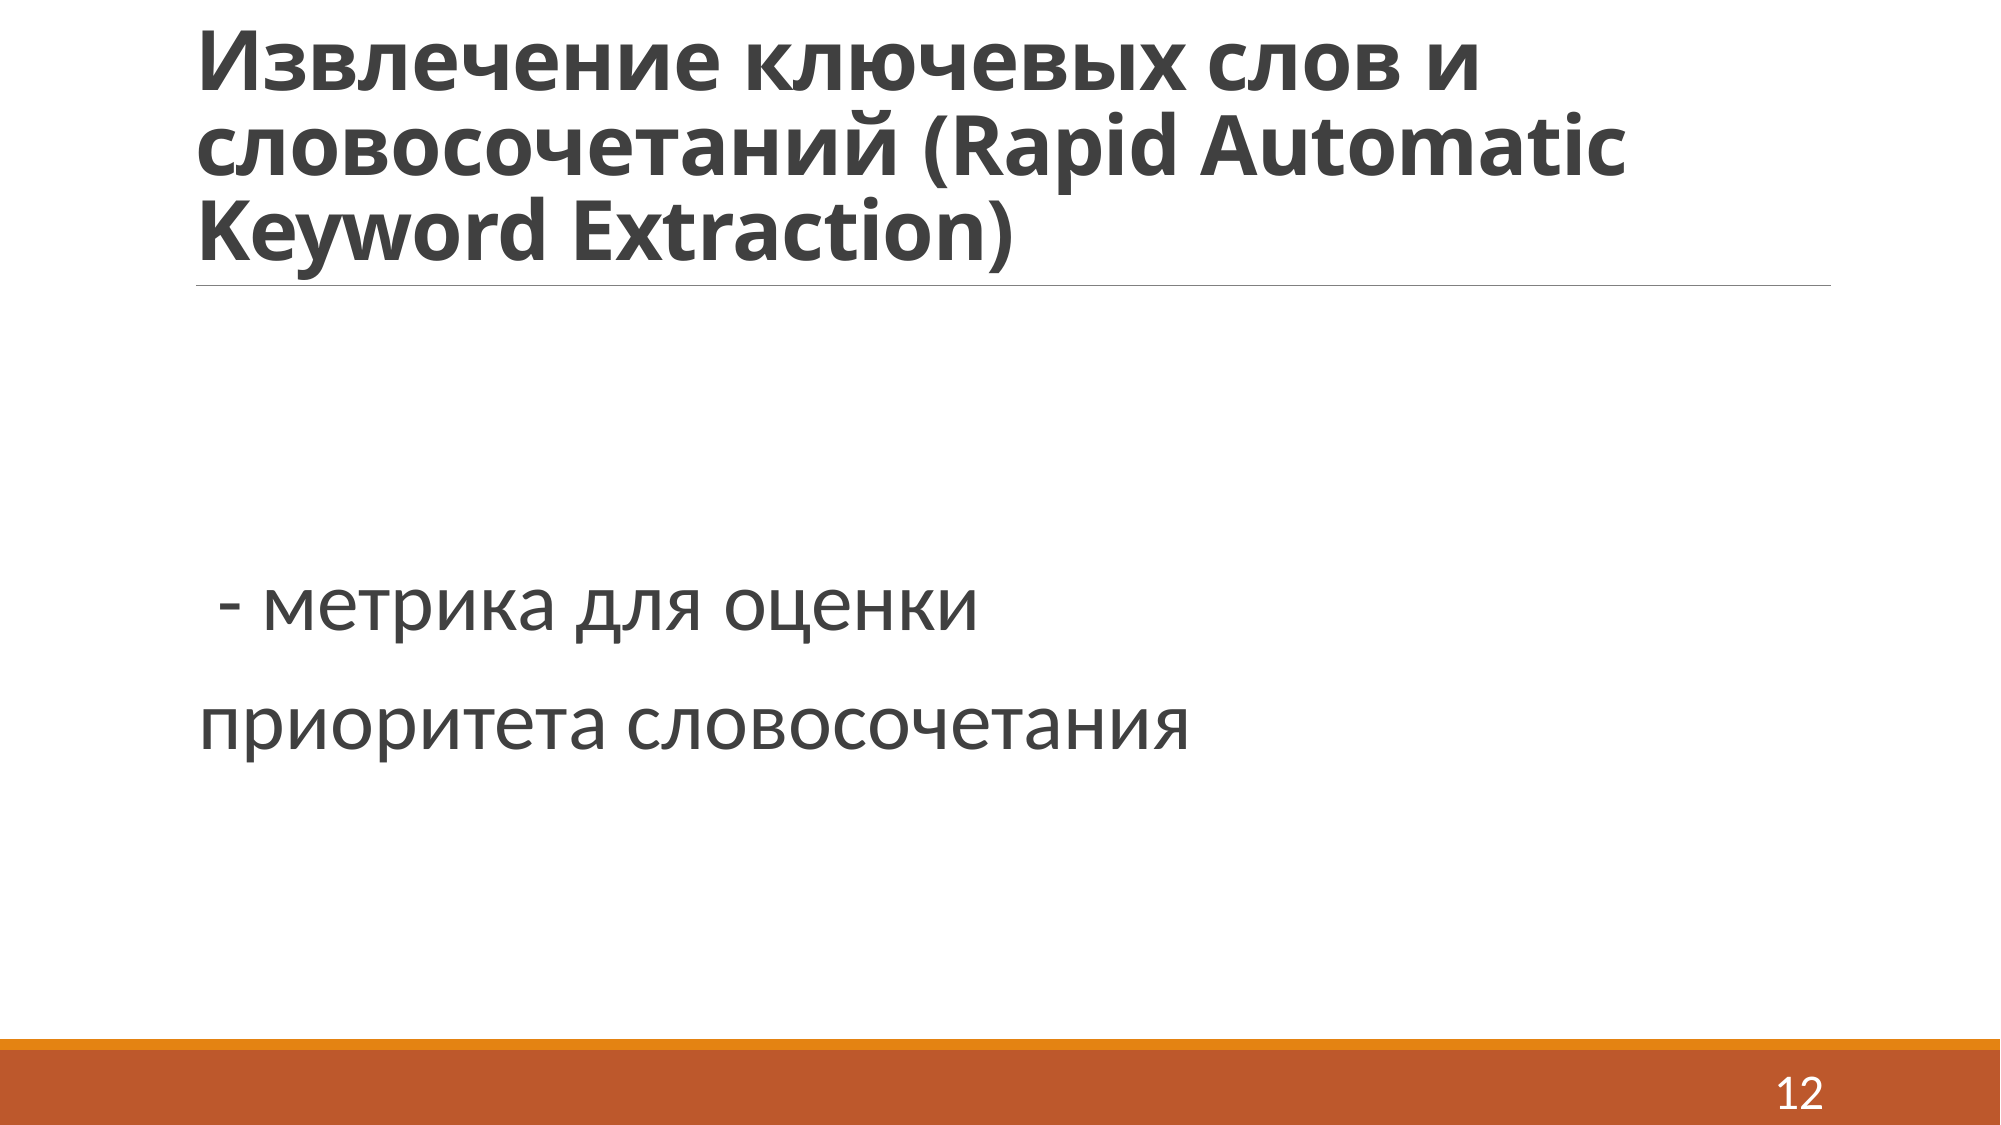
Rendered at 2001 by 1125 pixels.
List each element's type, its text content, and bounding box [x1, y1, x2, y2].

title Извлечение ключевых слов и словосочетаний (Rapid Automatic Keyword Extraction) [180, 47, 1830, 285]
slide_number 12 [1624, 1059, 1840, 1120]
